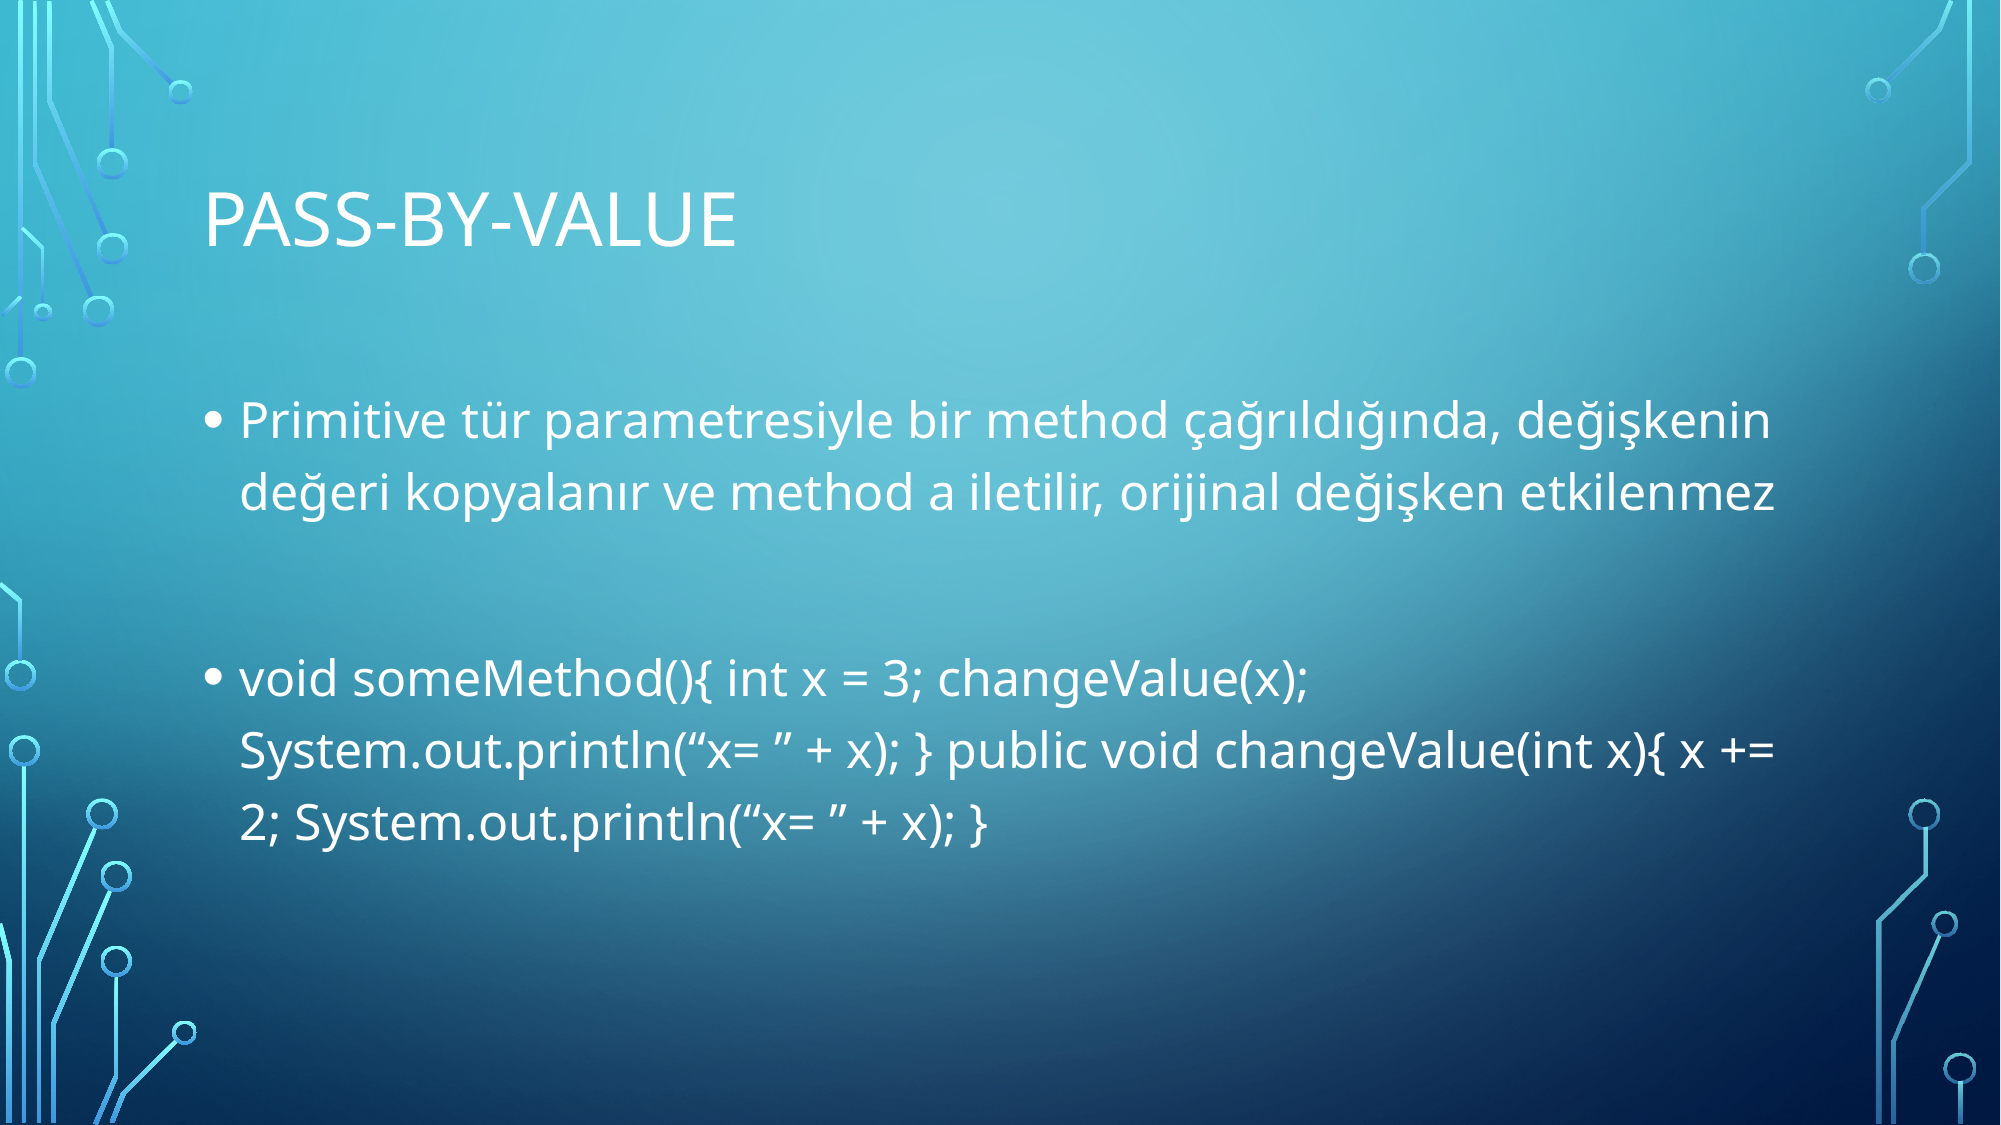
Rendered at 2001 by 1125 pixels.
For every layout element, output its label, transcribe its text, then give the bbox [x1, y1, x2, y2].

list Primitive tür parametresiyle bir method çağrıldığında, değişkenin değeri kopyalanır ve method a iletilir, orijinal değişken etkilenmez void someMethod(){ int x = 3; changeValue(x); System.out.println(“x= ” + x); } public void changeValue(int x){ x += 2; System.out.println(“x= ” + x); } [187, 369, 1813, 950]
title Pass-by-value [187, 101, 1813, 344]
